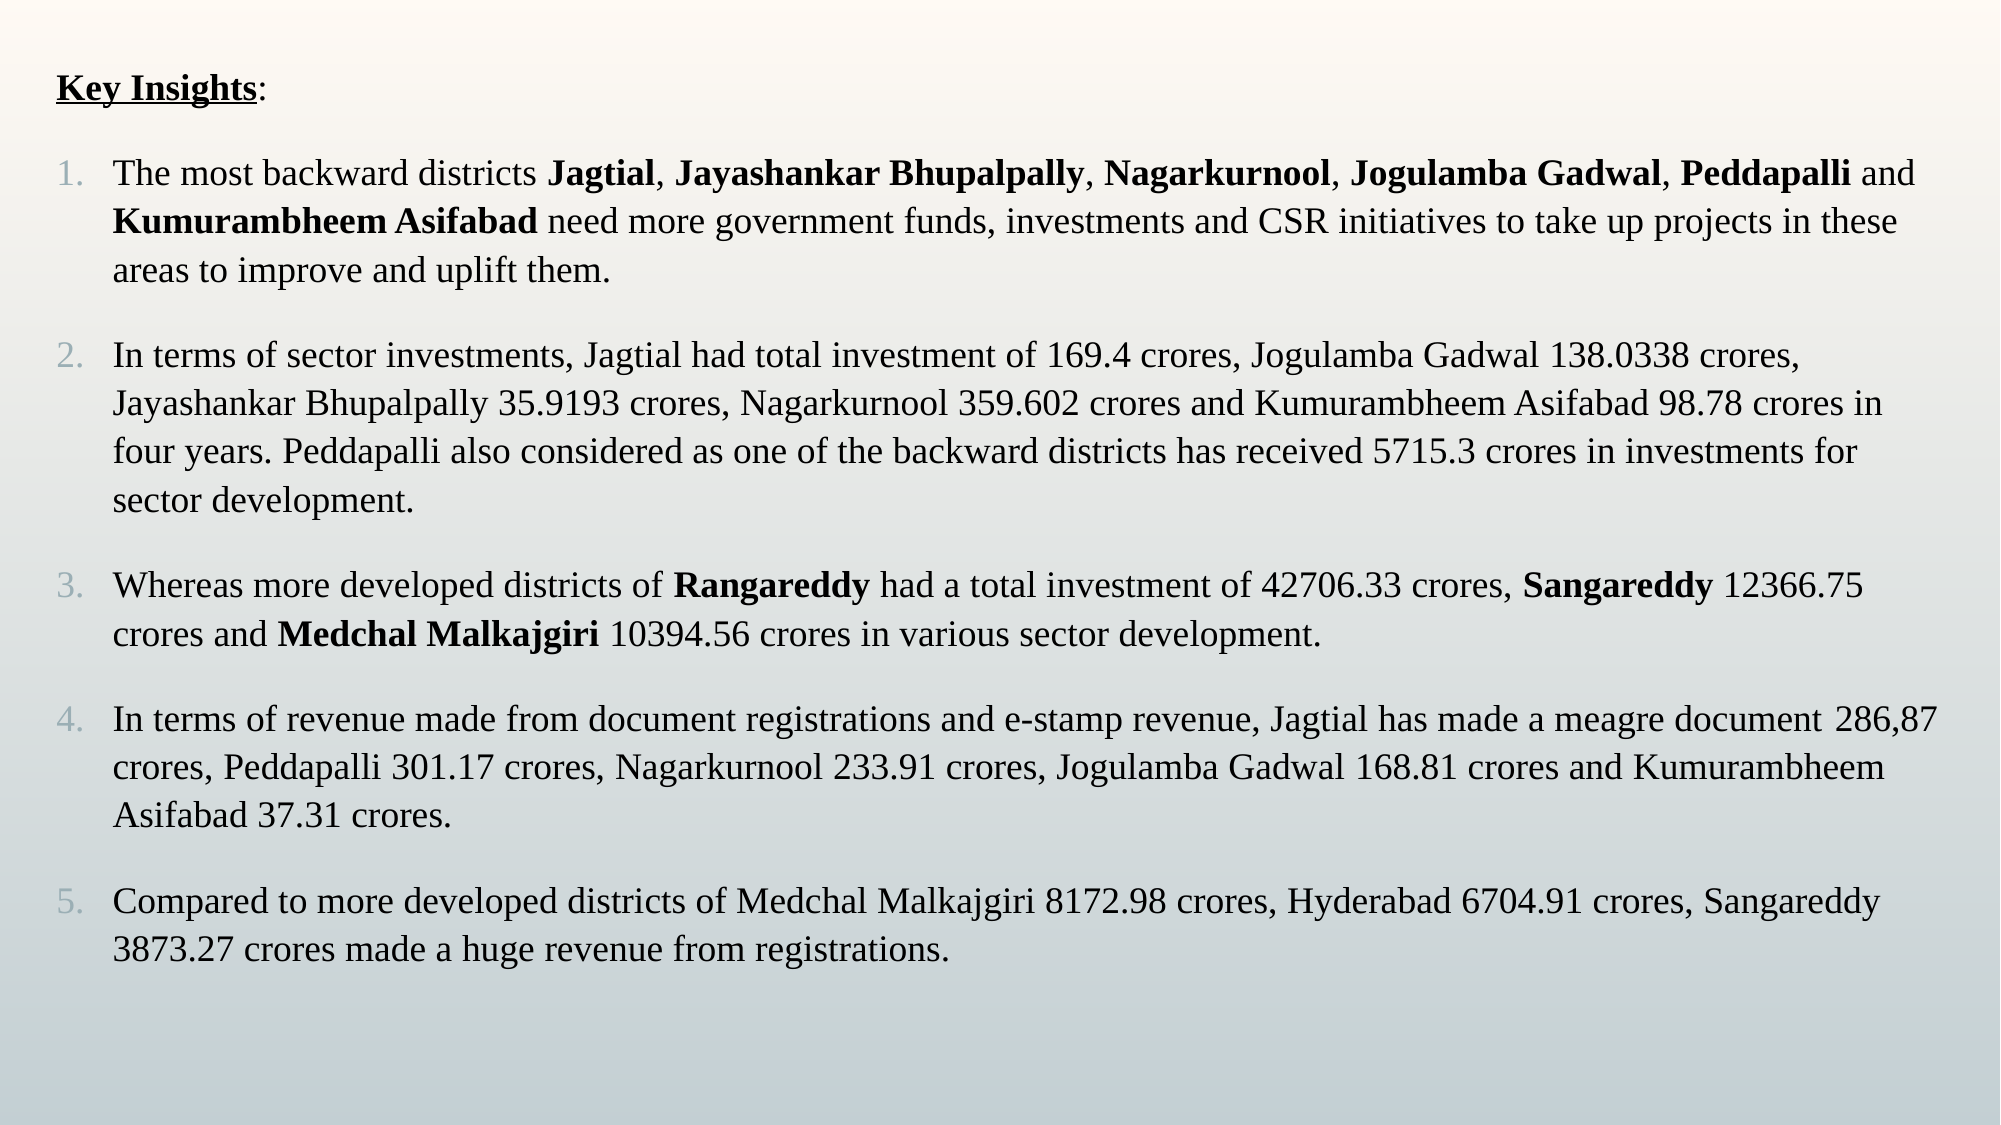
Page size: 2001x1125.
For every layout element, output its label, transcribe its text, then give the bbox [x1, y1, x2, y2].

subtitle Key Insights: The most backward districts Jagtial, Jayashankar Bhupalpally, Nagarkurnool, Jogulamba Gadwal, Peddapalli and Kumurambheem Asifabad need more government funds, investments and CSR initiatives to take up projects in these areas to improve and uplift them. In terms of sector investments, Jagtial had total investment of 169.4 crores, Jogulamba Gadwal 138.0338 crores, Jayashankar Bhupalpally 35.9193 crores, Nagarkurnool 359.602 crores and Kumurambheem Asifabad 98.78 crores in four years. Peddapalli also considered as one of the backward districts has received 5715.3 crores in investments for sector development. Whereas more developed districts of Rangareddy had a total investment of 42706.33 crores, Sangareddy 12366.75 crores and Medchal Malkajgiri 10394.56 crores in various sector development. In terms of revenue made from document registrations and e-stamp revenue, Jagtial has made a meagre document 286,87 crores, Peddapalli 301.17 crores, Nagarkurnool 233.91 crores, Jogulamba Gadwal 168.81 crores and Kumurambheem Asifabad 37.31 crores. Compared to more developed districts of Medchal Malkajgiri 8172.98 crores, Hyderabad 6704.91 crores, Sangareddy 3873.27 crores made a huge revenue from registrations. [41, 52, 1963, 1085]
